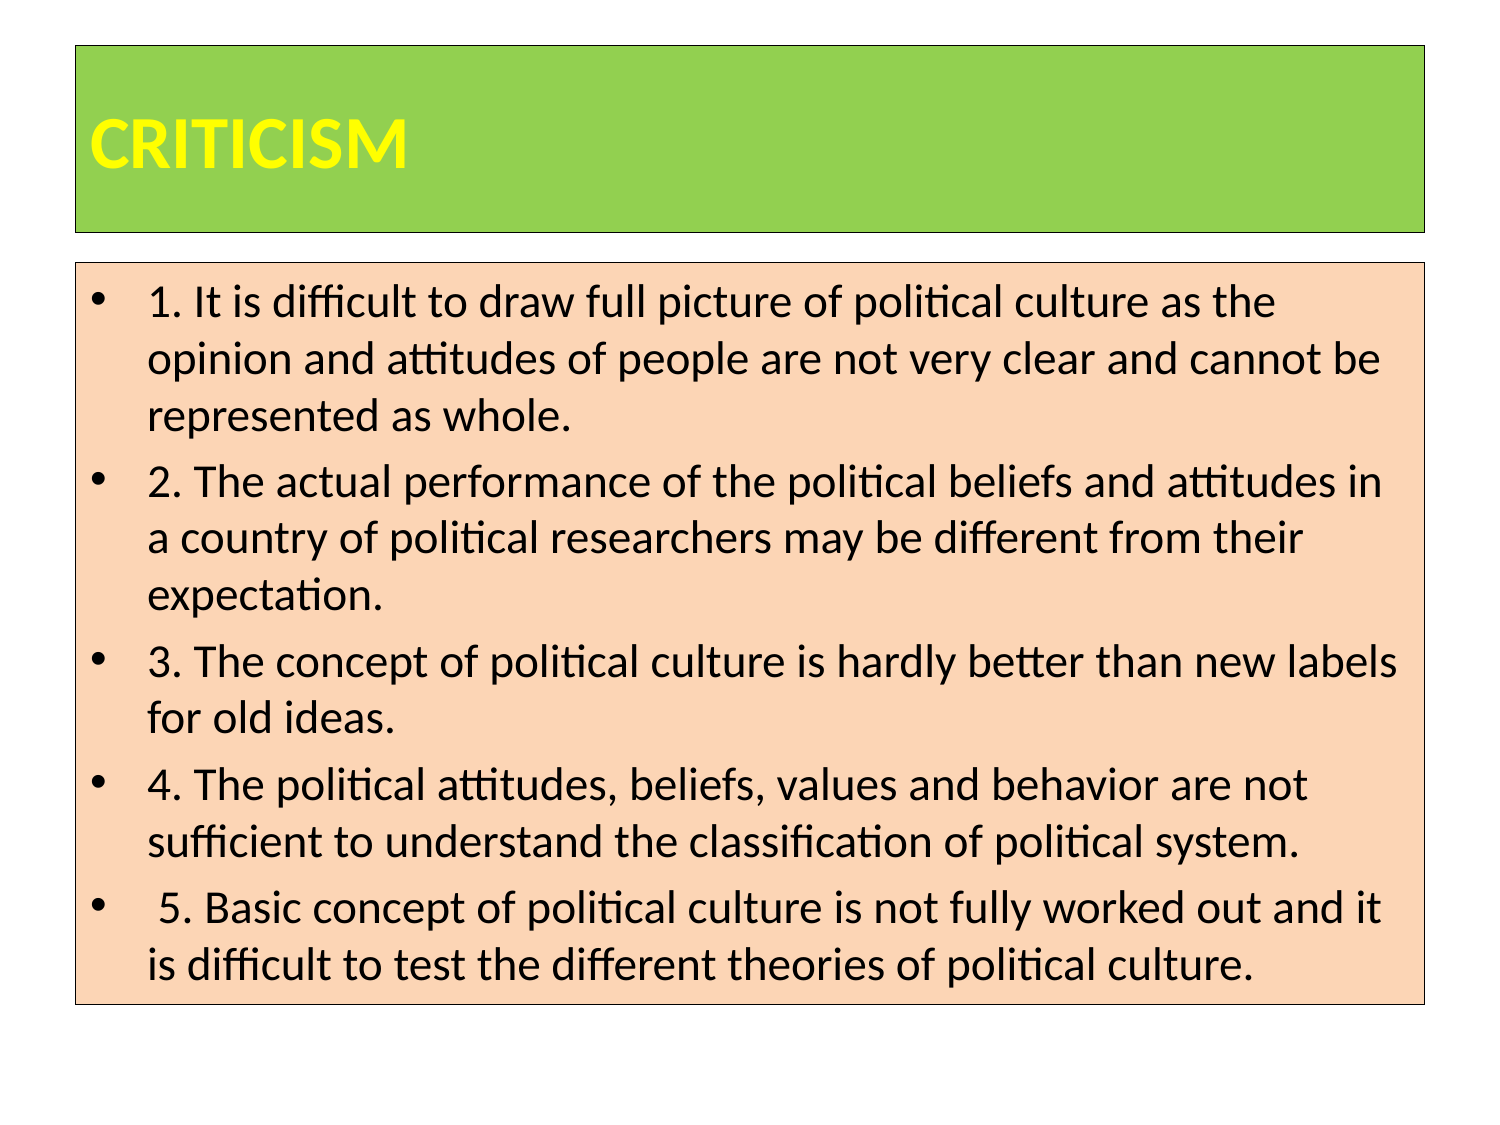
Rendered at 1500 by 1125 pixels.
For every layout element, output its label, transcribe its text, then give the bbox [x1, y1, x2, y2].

title CRITICISM [75, 45, 1425, 233]
list 1. It is difficult to draw full picture of political culture as the opinion and attitudes of people are not very clear and cannot be represented as whole. 2. The actual performance of the political beliefs and attitudes in a country of political researchers may be different from their expectation. 3. The concept of political culture is hardly better than new labels for old ideas. 4. The political attitudes, beliefs, values and behavior are not sufficient to understand the classification of political system. 5. Basic concept of political culture is not fully worked out and it is difficult to test the different theories of political culture. [75, 262, 1425, 1005]
